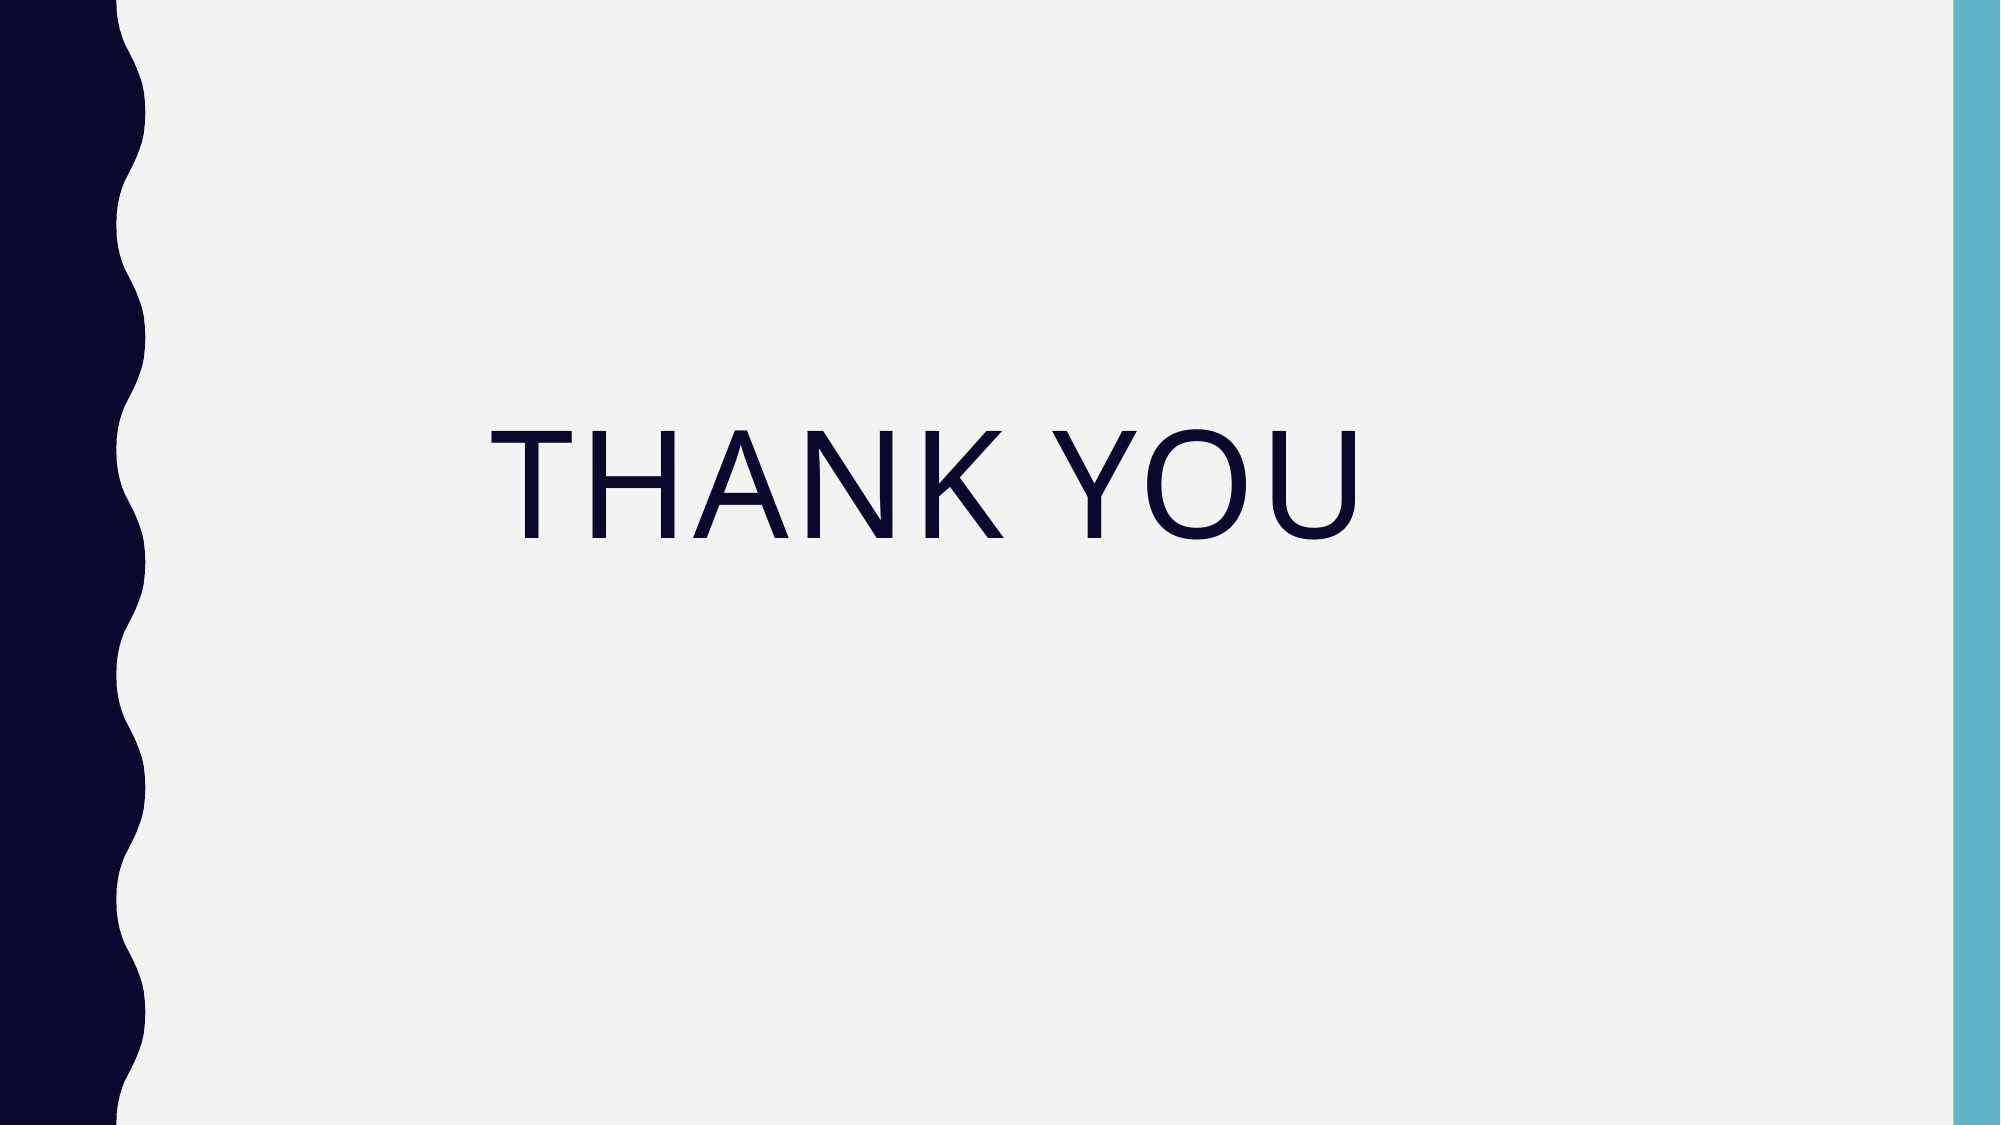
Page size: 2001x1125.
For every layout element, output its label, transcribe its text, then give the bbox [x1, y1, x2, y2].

title THANK YOU [475, 401, 2000, 646]
